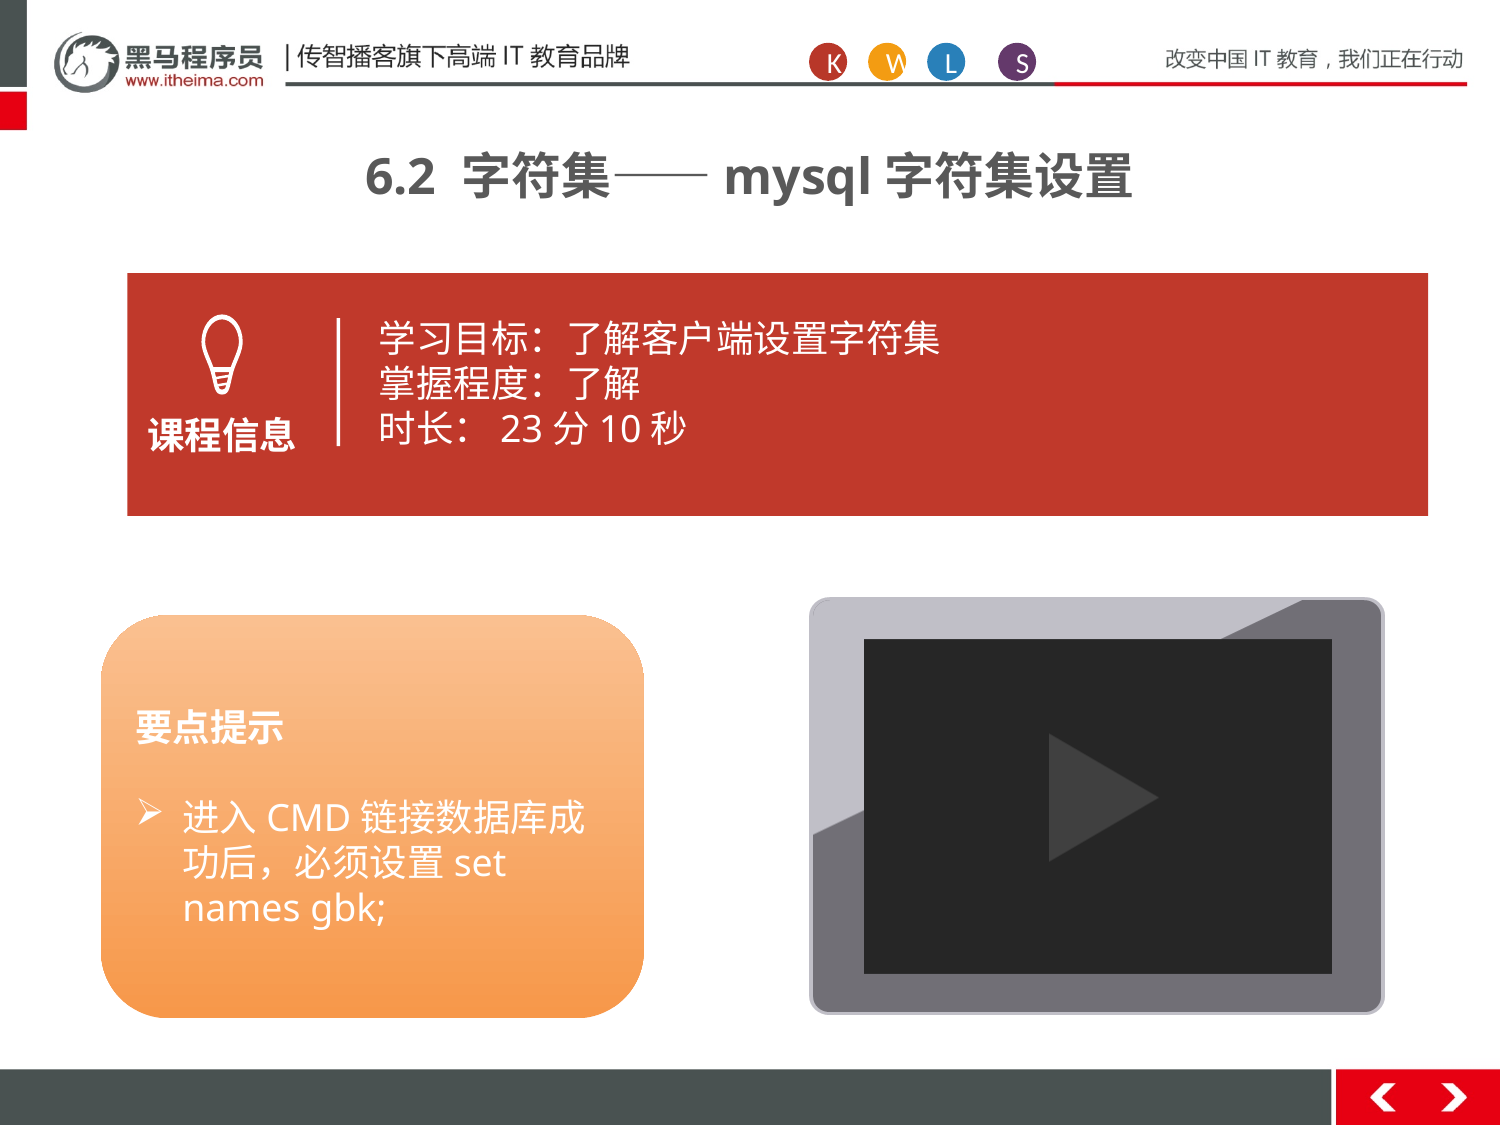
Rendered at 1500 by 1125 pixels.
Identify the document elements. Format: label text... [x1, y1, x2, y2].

text_box 学习目标：了解客户端设置字符集 掌握程度：了解 时长：23分10秒 [364, 307, 1329, 458]
picture [0, 209, 1500, 1125]
text_box L [925, 40, 968, 83]
text_box [335, 316, 342, 448]
picture [0, 0, 1500, 137]
text_box 要点提示 进入CMD链接数据库成功后，必须设置set names gbk; [100, 615, 644, 1019]
text_box W [866, 40, 909, 83]
text_box K [806, 40, 850, 83]
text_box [130, 314, 314, 466]
text_box [125, 271, 1430, 518]
text_box 6.2 字符集——mysql字符集设置 [0, 137, 1500, 209]
text_box S [995, 40, 1039, 83]
